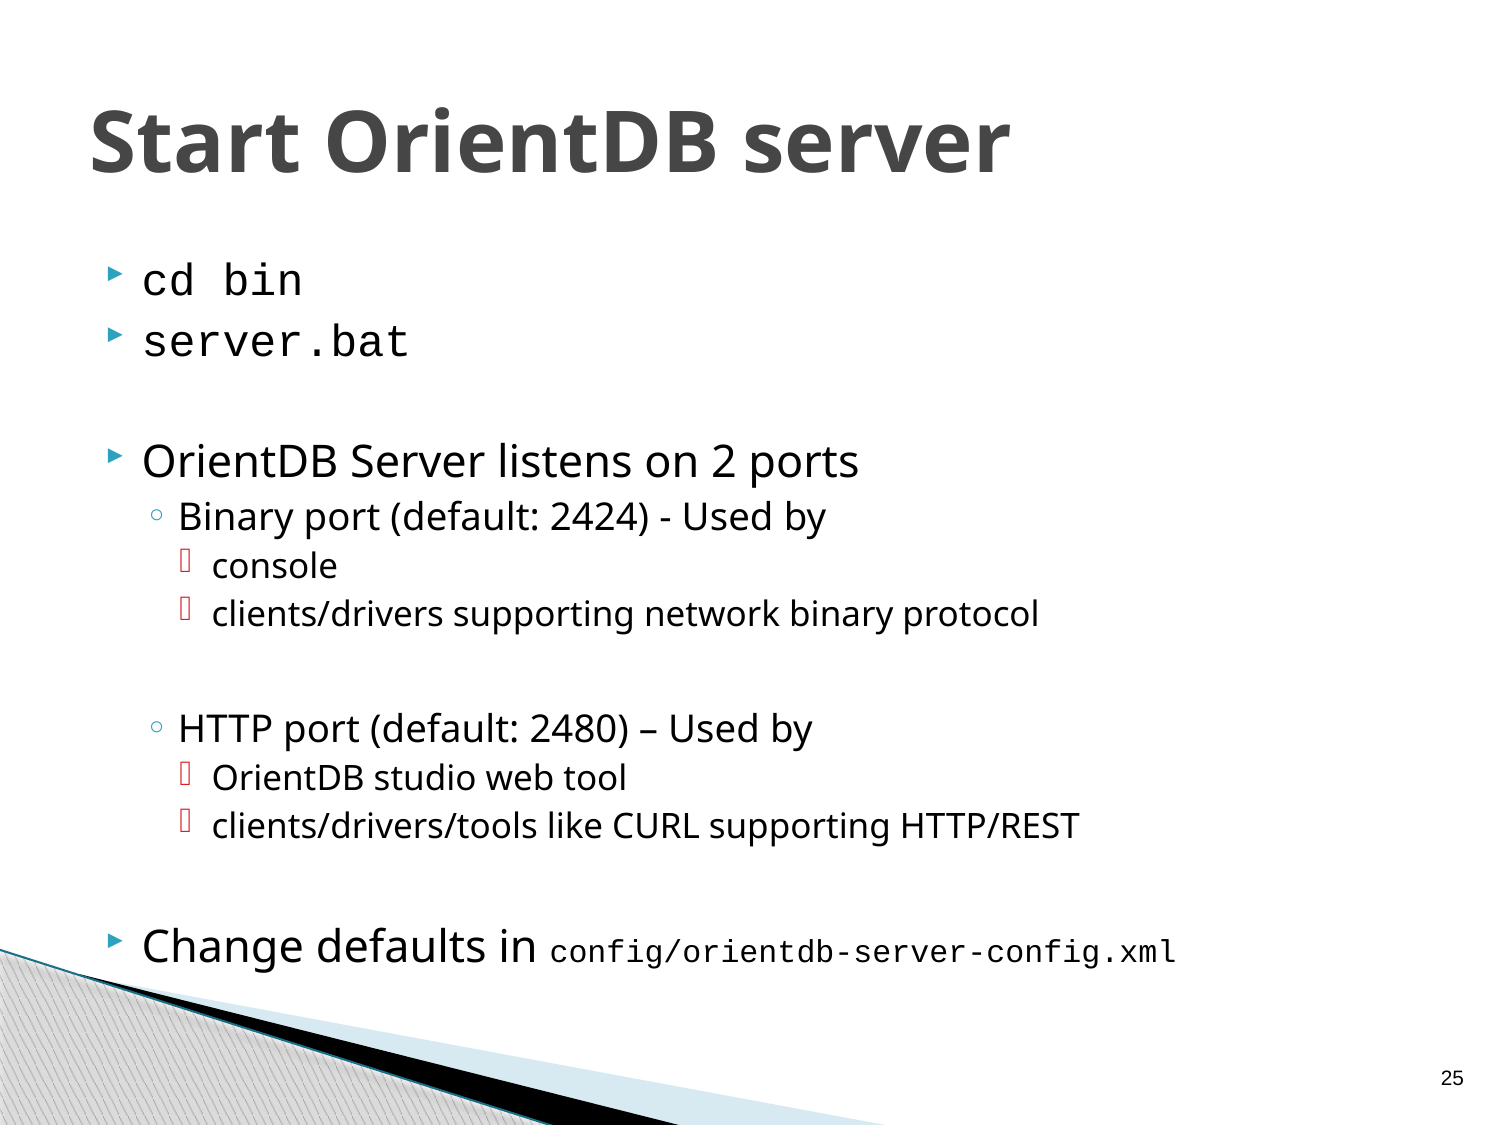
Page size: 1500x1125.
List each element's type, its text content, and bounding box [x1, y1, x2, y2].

list cd bin server.bat OrientDB Server listens on 2 ports Binary port (default: 2424) - Used by console clients/drivers supporting network binary protocol HTTP port (default: 2480) – Used by OrientDB studio web tool clients/drivers/tools like CURL supporting HTTP/REST Change defaults in config/orientdb-server-config.xml [75, 243, 1425, 986]
slide_number 25 [1418, 1037, 1479, 1098]
title Start OrientDB server [75, 45, 1425, 233]
